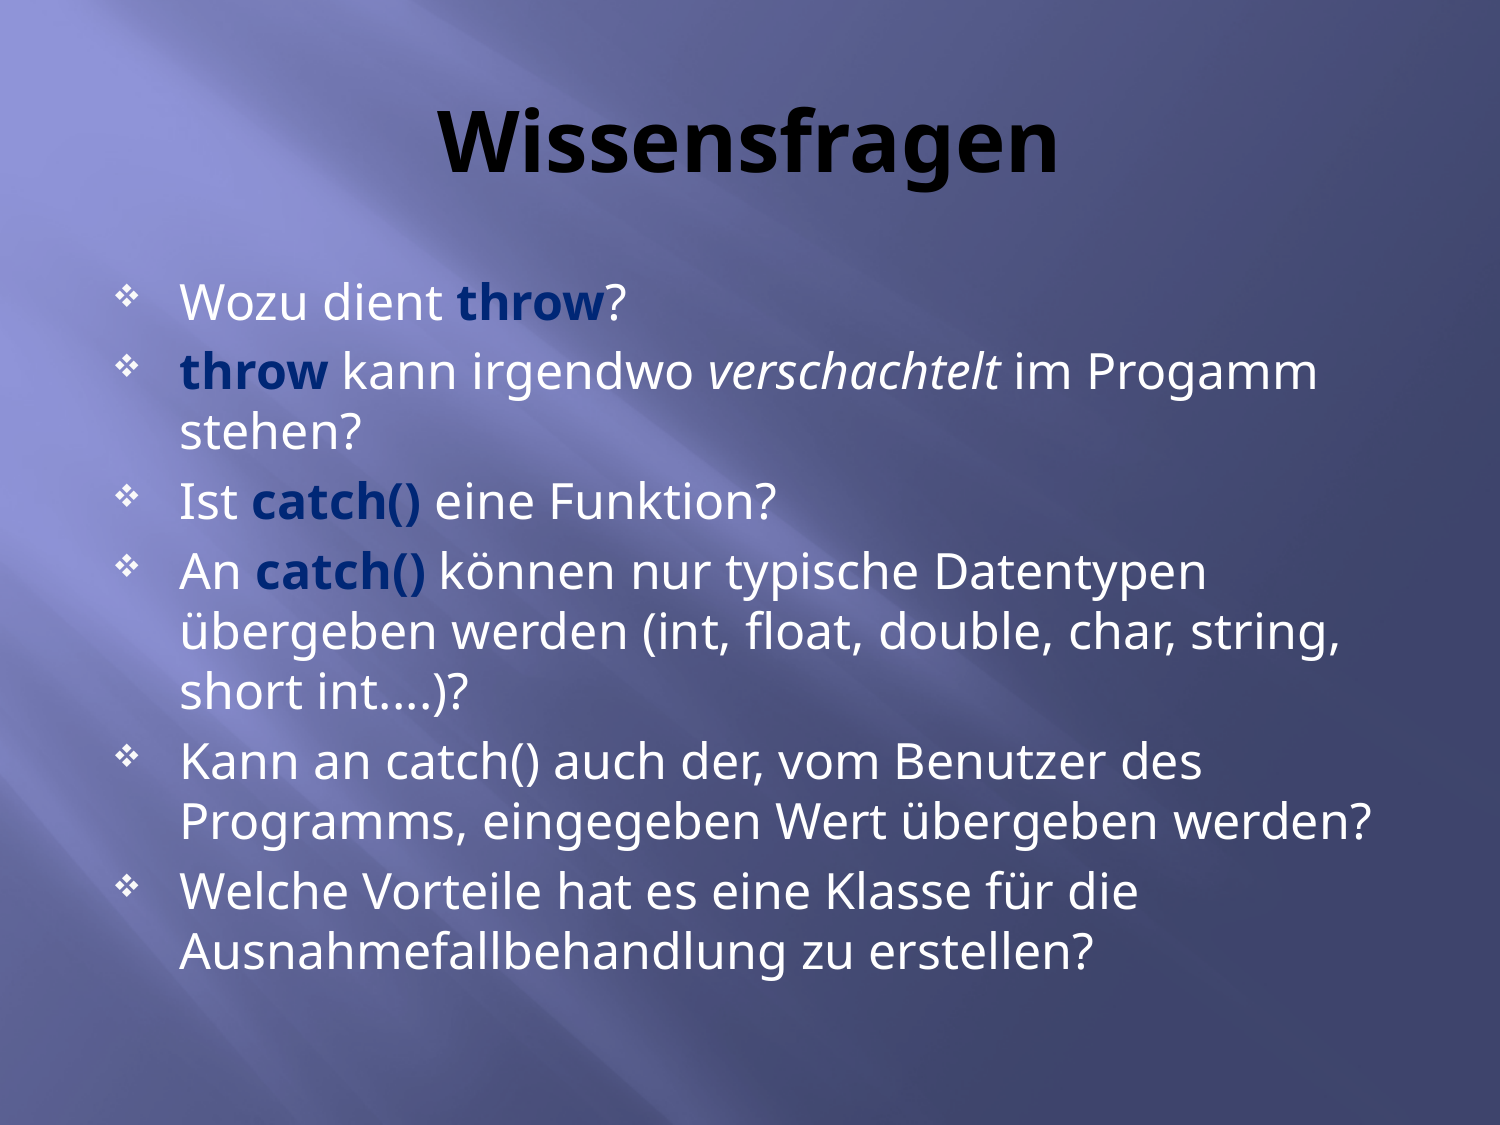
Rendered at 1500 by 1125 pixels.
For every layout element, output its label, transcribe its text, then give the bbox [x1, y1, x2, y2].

list Wozu dient throw? throw kann irgendwo verschachtelt im Progamm stehen? Ist catch() eine Funktion? An catch() können nur typische Datentypen übergeben werden (int, float, double, char, string, short int....)? Kann an catch() auch der, vom Benutzer des Programms, eingegeben Wert übergeben werden? Welche Vorteile hat es eine Klasse für die Ausnahmefallbehandlung zu erstellen? [75, 262, 1425, 1035]
title Wissensfragen [75, 45, 1425, 233]
